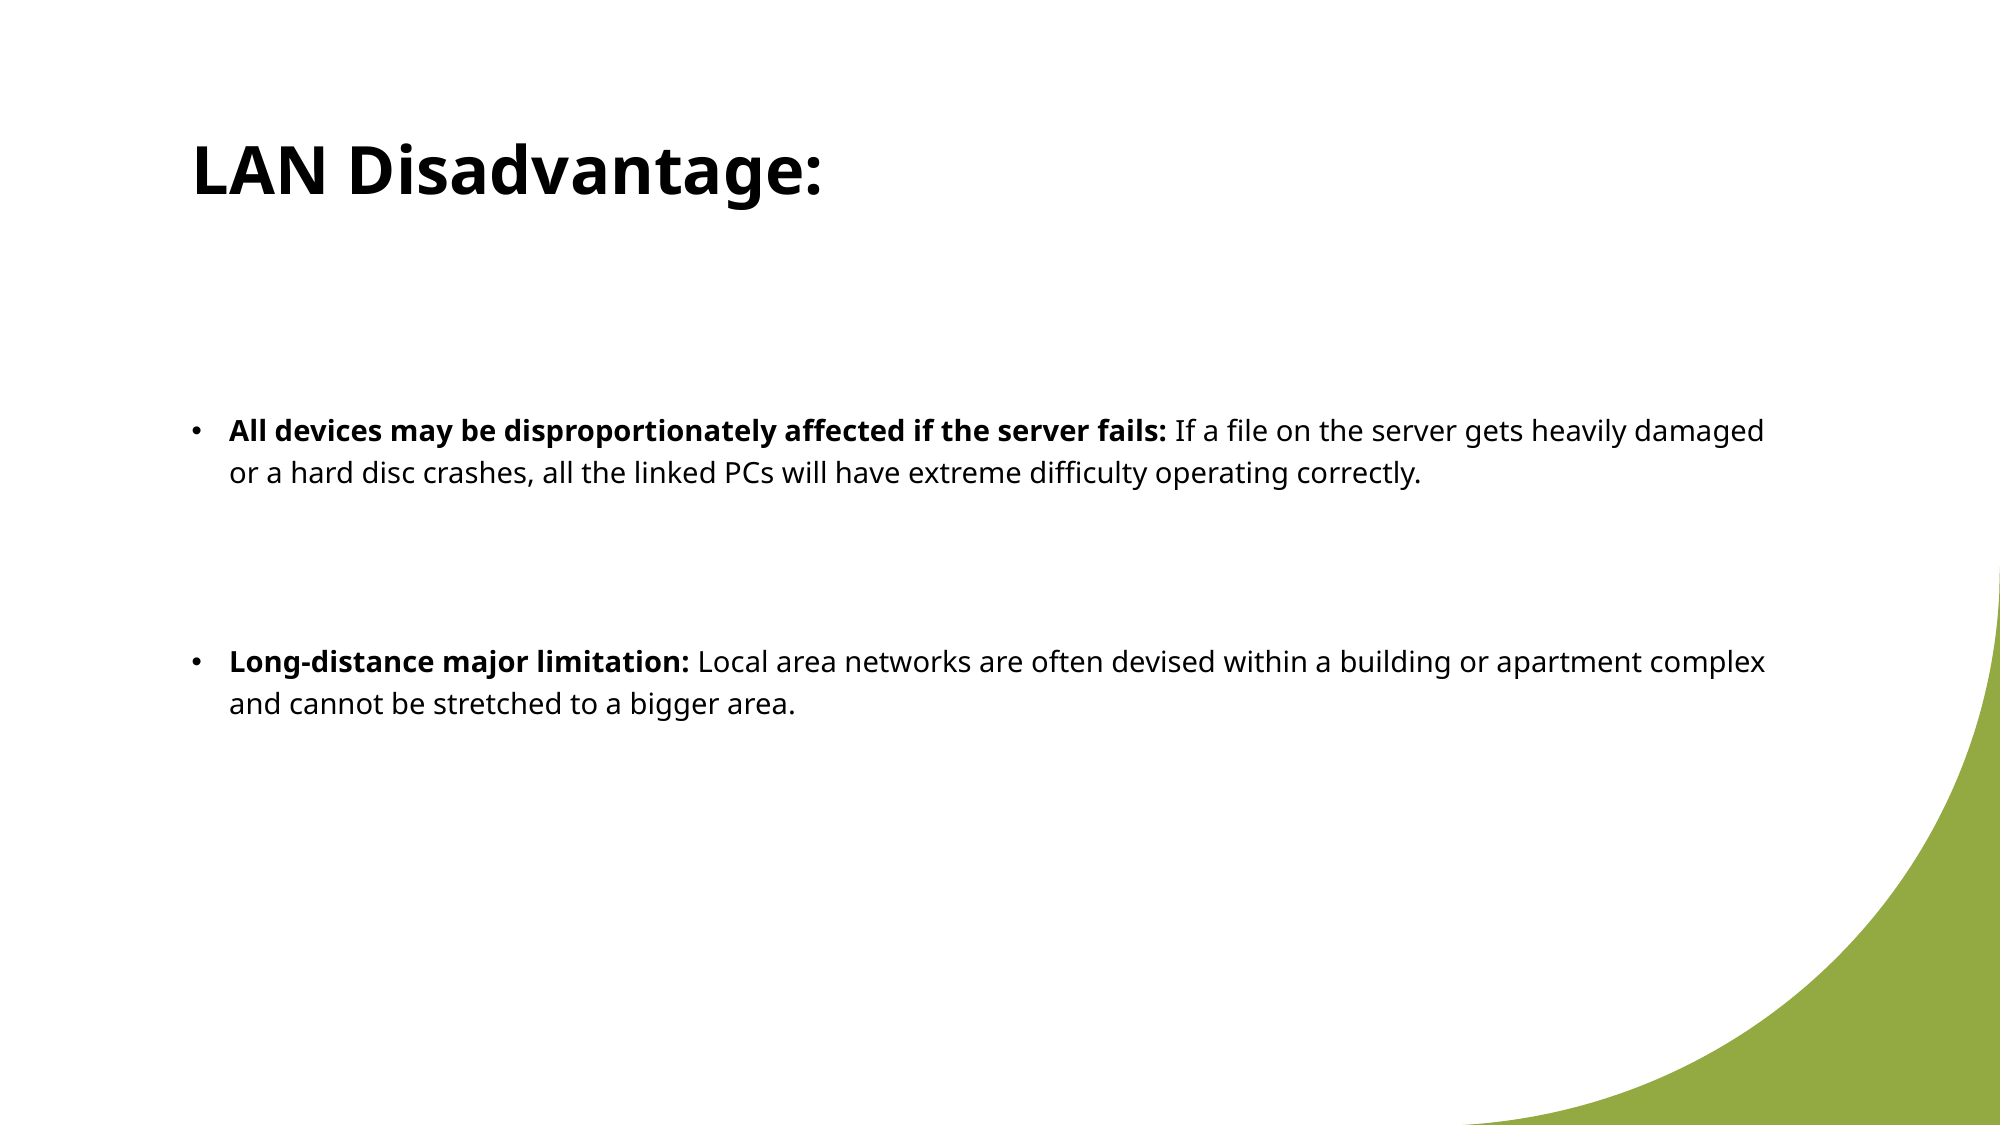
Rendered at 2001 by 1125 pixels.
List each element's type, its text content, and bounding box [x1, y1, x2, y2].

title LAN Disadvantage: [176, 118, 1809, 216]
list All devices may be disproportionately affected if the server fails: If a file on the server gets heavily damaged or a hard disc crashes, all the linked PCs will have extreme difficulty operating correctly. Long-distance major limitation: Local area networks are often devised within a building or apartment complex and cannot be stretched to a bigger area. [176, 398, 1809, 975]
